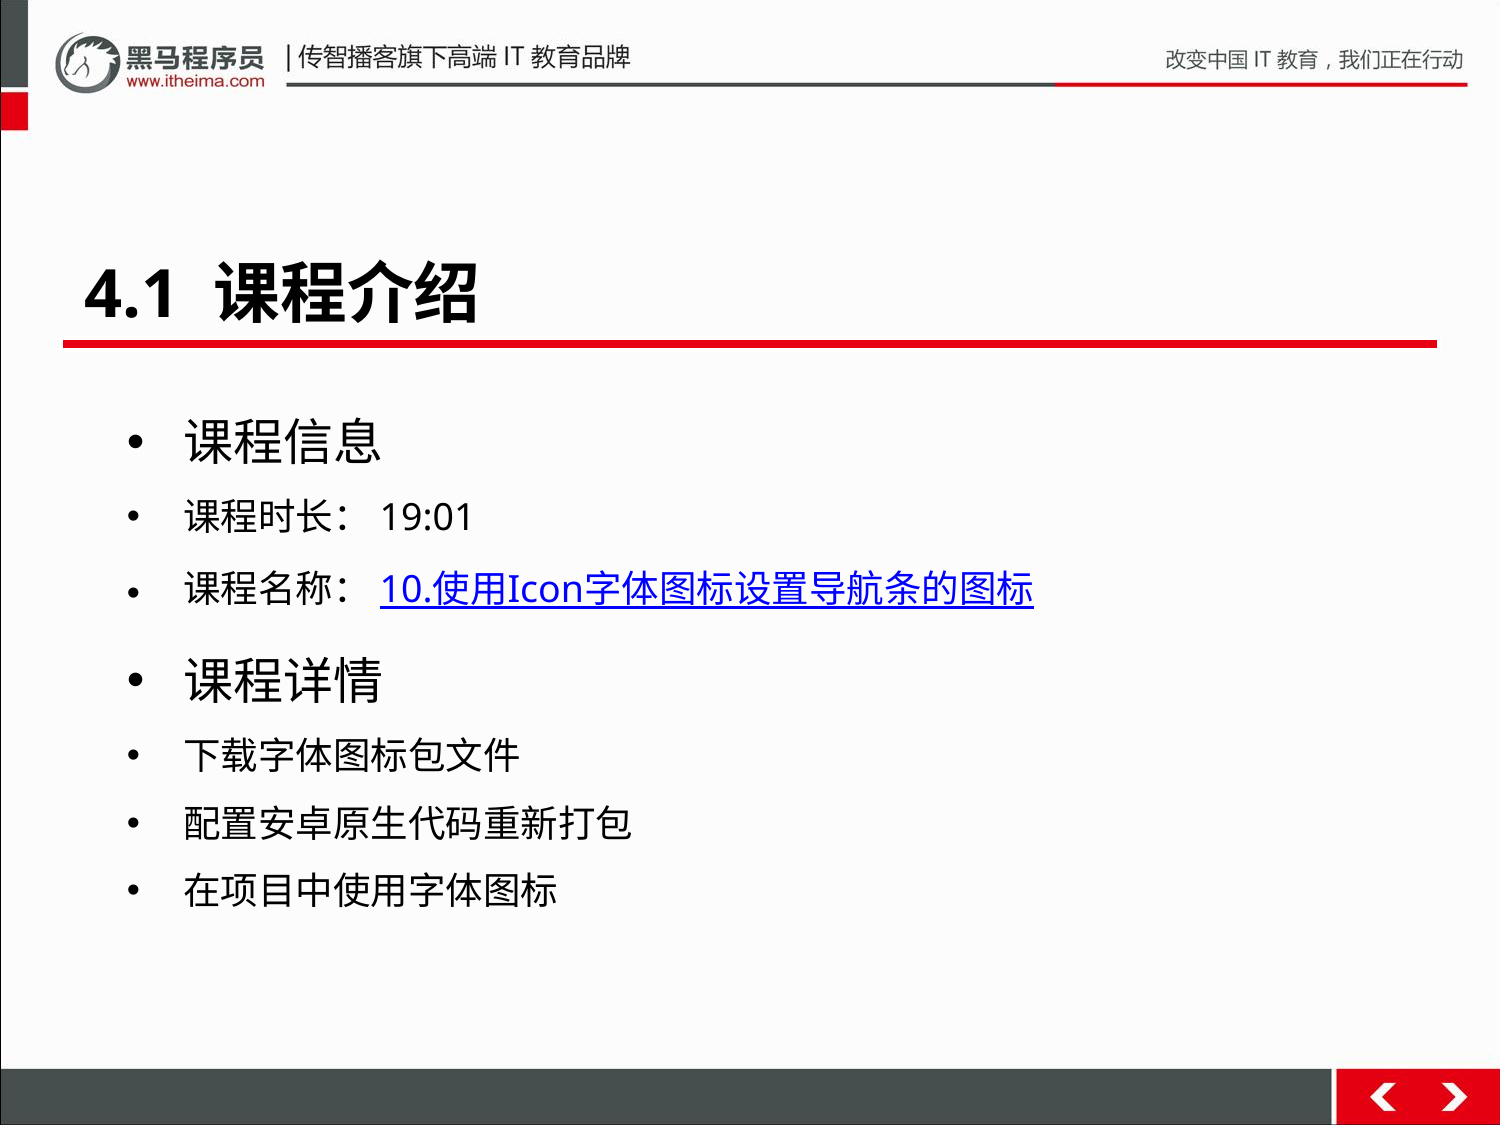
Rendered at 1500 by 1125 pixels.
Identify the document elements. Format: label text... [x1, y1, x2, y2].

picture [0, 0, 1500, 1125]
text_box 4.1 课程介绍 [70, 243, 1382, 339]
text_box 课程信息 课程时长：19:01 课程名称：10.使用Icon字体图标设置导航条的图标 课程详情 下载字体图标包文件 配置安卓原生代码重新打包 在项目中使用字体图标 [112, 373, 1435, 920]
